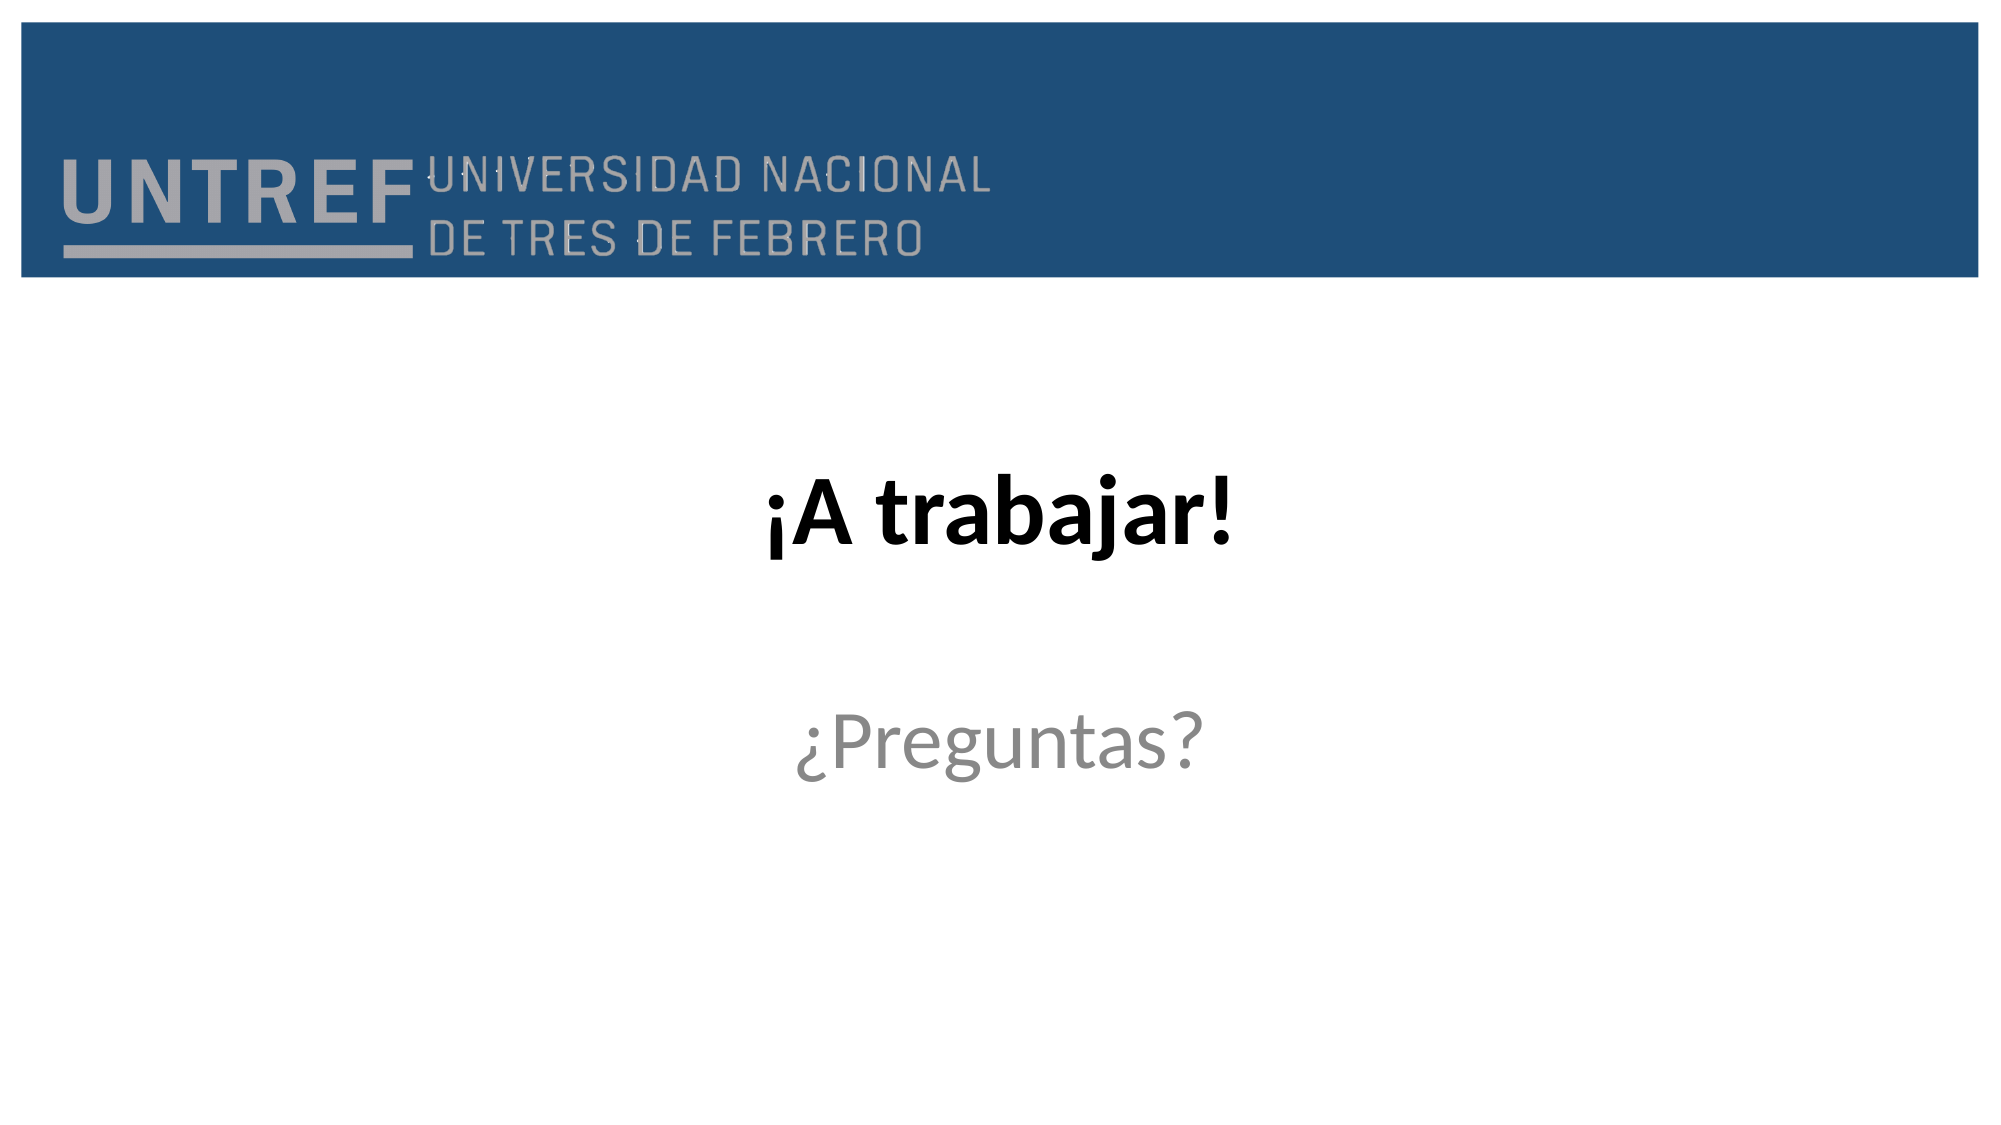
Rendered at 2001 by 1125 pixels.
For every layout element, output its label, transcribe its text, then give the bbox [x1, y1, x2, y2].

picture [0, 96, 1014, 321]
text_box ¡A trabajar! ¿Preguntas? [167, 437, 1832, 793]
